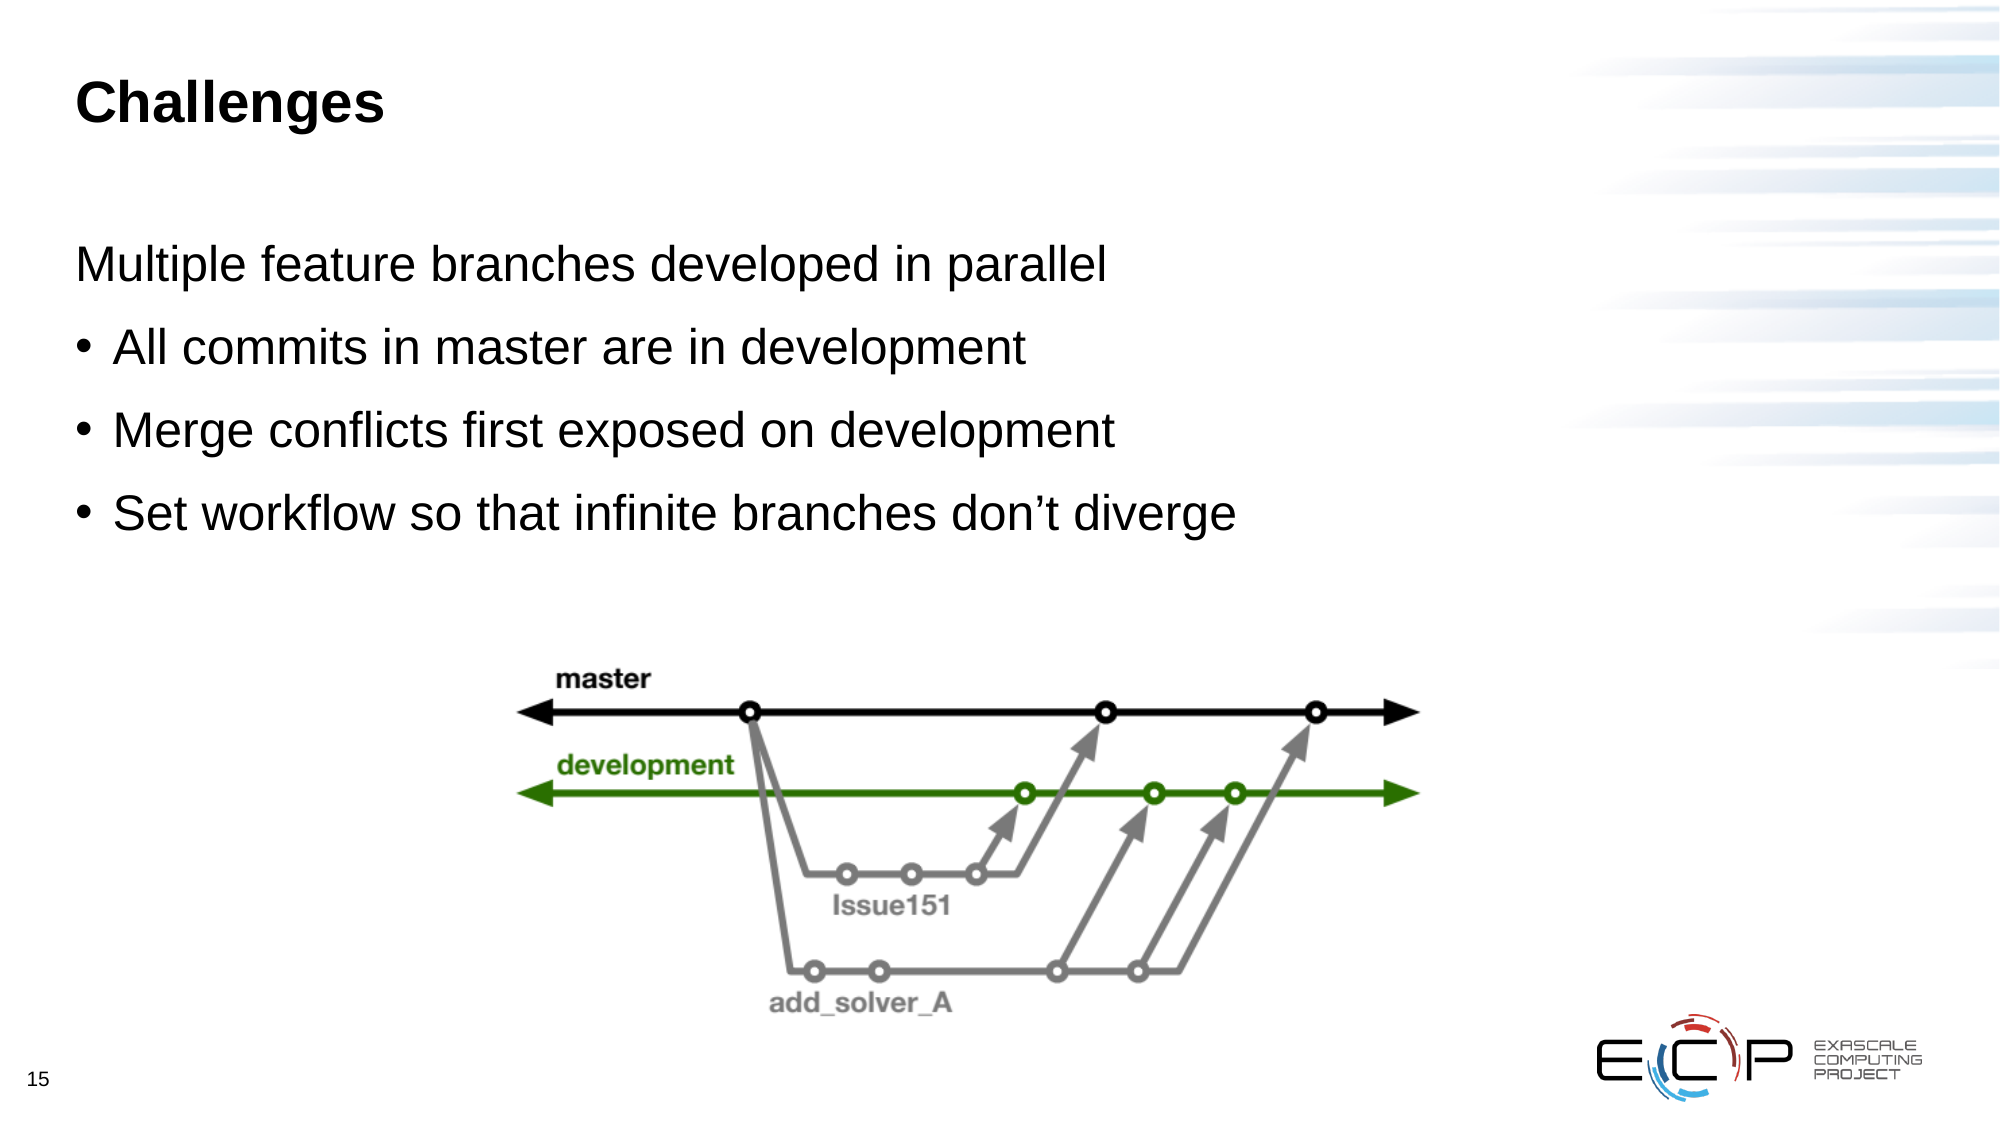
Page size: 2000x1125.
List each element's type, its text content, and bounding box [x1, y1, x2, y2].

picture [1597, 1014, 1922, 1102]
text_box Multiple feature branches developed in parallel All commits in master are in development Merge conflicts first exposed on development Set workflow so that infinite branches don’t diverge [59, 230, 1574, 895]
picture [1531, 0, 2000, 669]
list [504, 650, 1454, 1058]
title Challenges [59, 67, 1926, 218]
